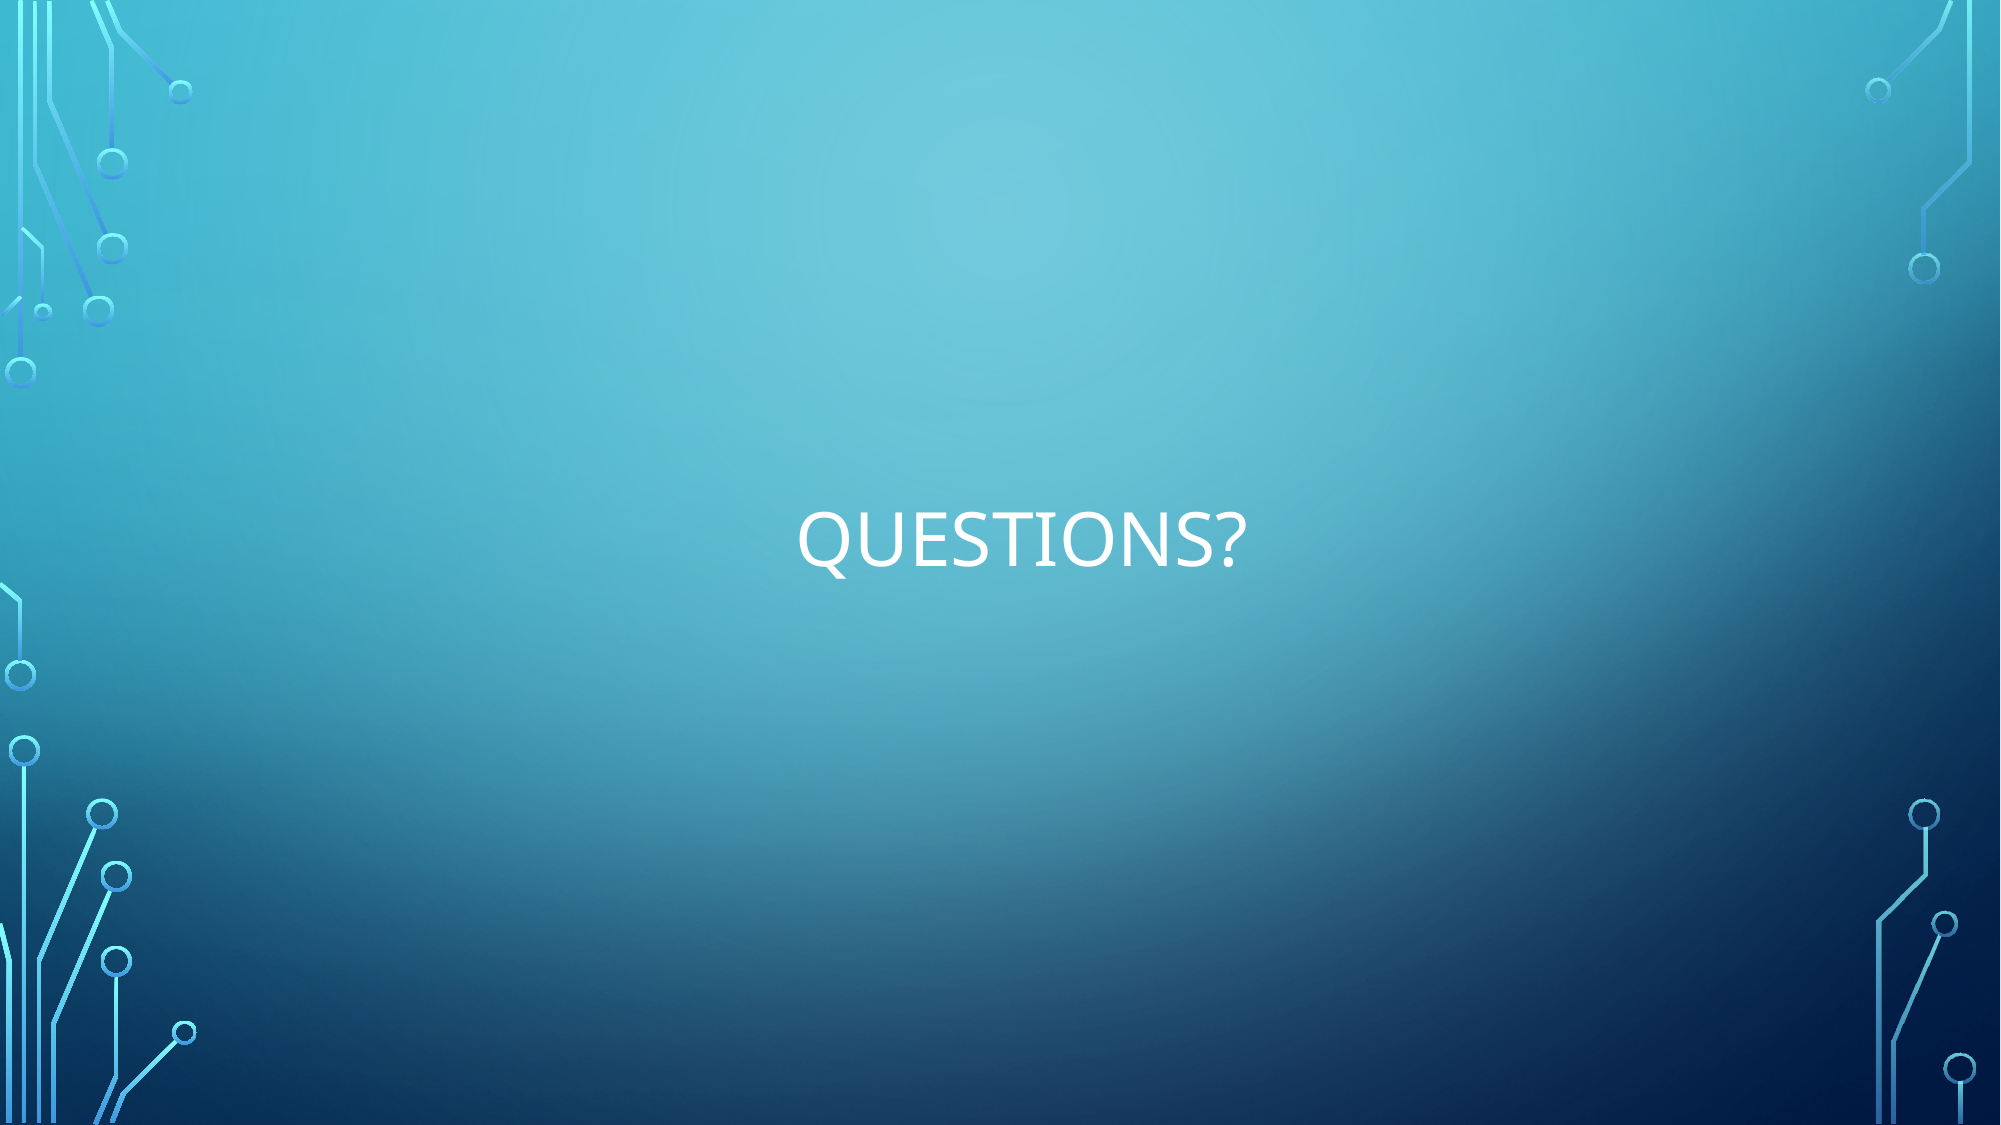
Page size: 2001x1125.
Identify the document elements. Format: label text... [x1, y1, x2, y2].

title Questions? [209, 421, 1835, 664]
